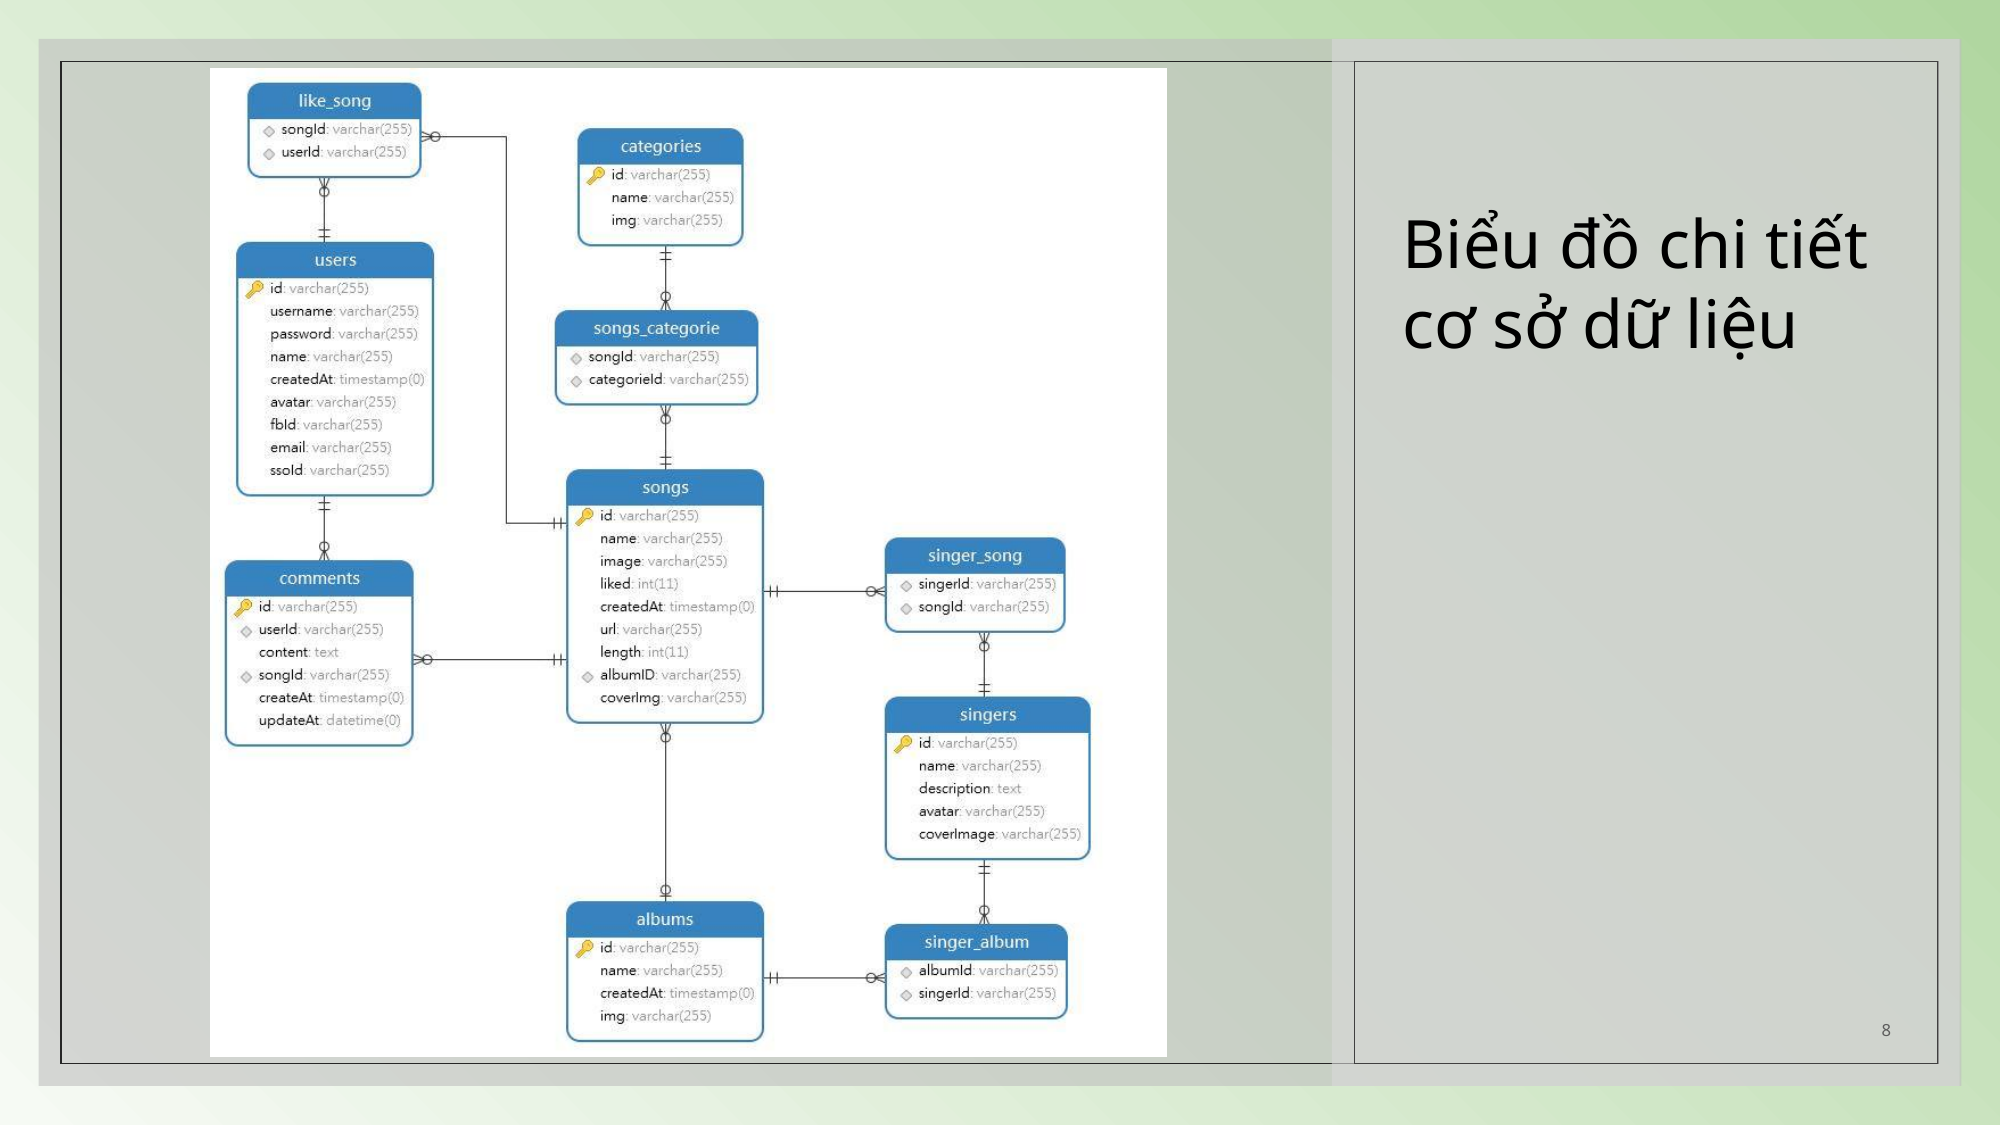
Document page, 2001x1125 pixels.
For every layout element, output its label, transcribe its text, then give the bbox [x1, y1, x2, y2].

picture [210, 68, 1167, 1057]
title Biểu đồ chi tiết cơ sở dữ liệu [1387, 99, 1907, 370]
slide_number 8 [1705, 990, 1907, 1050]
